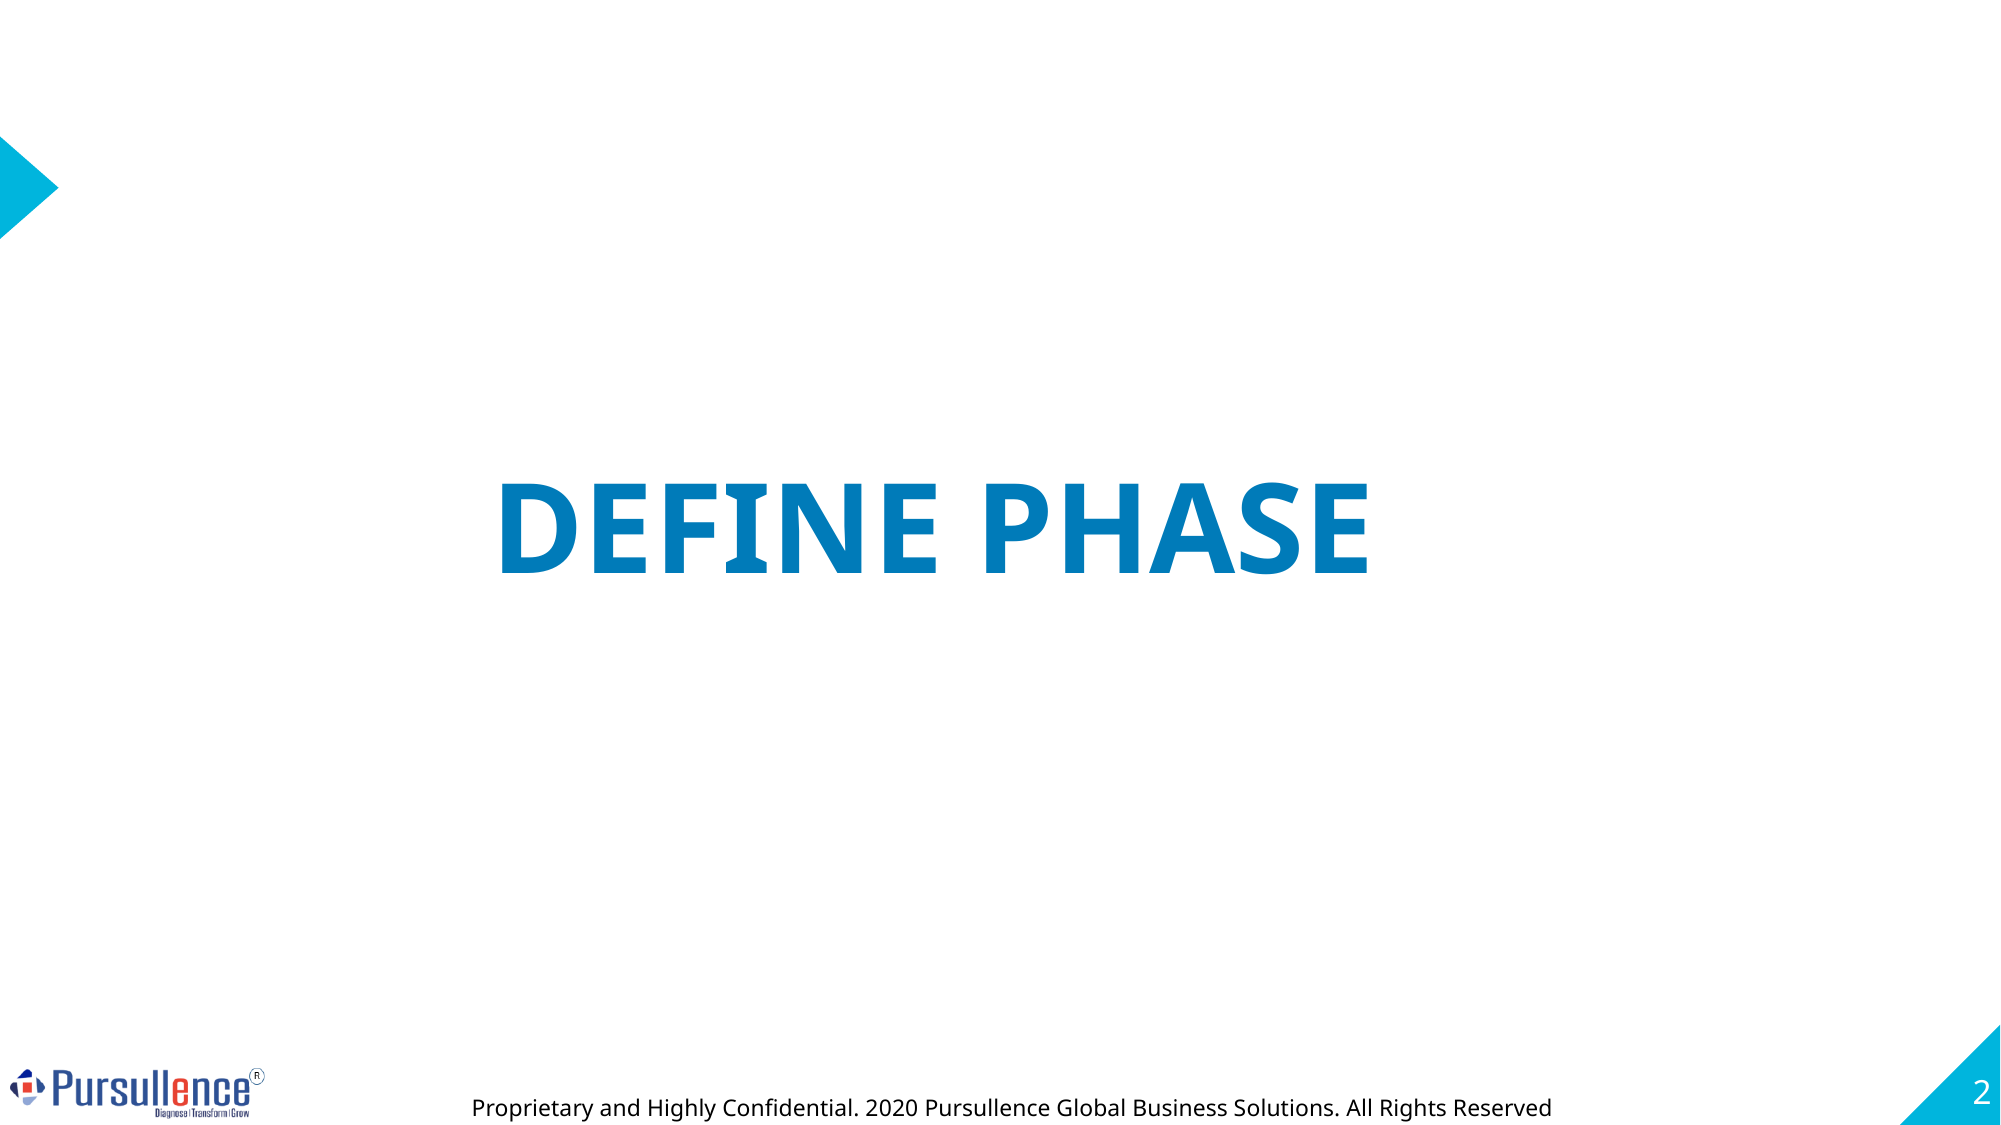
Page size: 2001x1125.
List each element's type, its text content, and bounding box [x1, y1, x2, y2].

slide_number 2 [1891, 1014, 1992, 1117]
title DEFINE PHASE [316, 456, 1551, 619]
text_box Proprietary and Highly Confidential. 2020 Pursullence Global Business Solutions. All Rights Reserved [456, 1085, 1734, 1125]
picture [0, 1061, 265, 1122]
